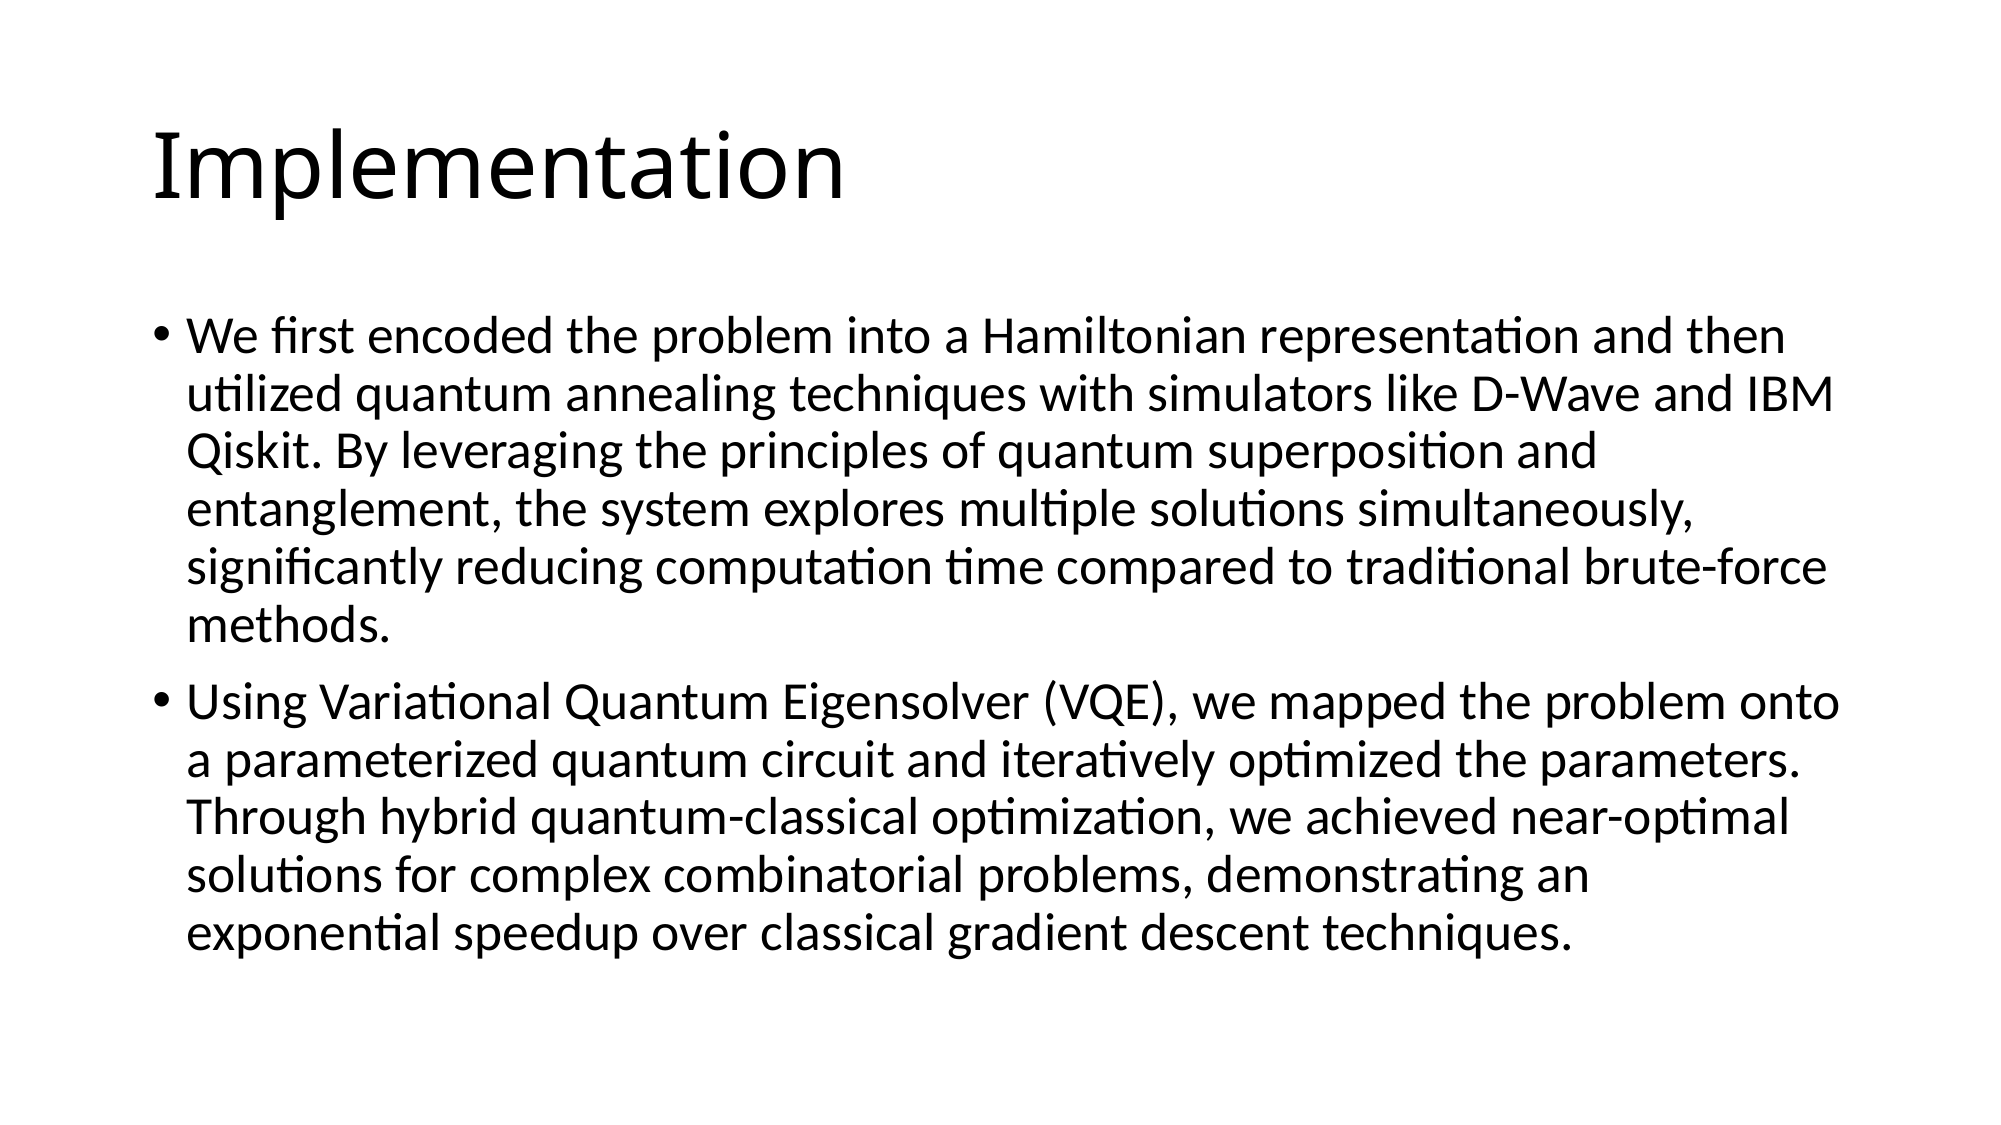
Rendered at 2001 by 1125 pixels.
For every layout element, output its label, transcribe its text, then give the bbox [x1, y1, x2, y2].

list We first encoded the problem into a Hamiltonian representation and then utilized quantum annealing techniques with simulators like D-Wave and IBM Qiskit. By leveraging the principles of quantum superposition and entanglement, the system explores multiple solutions simultaneously, significantly reducing computation time compared to traditional brute-force methods. Using Variational Quantum Eigensolver (VQE), we mapped the problem onto a parameterized quantum circuit and iteratively optimized the parameters. Through hybrid quantum-classical optimization, we achieved near-optimal solutions for complex combinatorial problems, demonstrating an exponential speedup over classical gradient descent techniques. [137, 299, 1863, 1014]
title Implementation [137, 59, 1863, 278]
